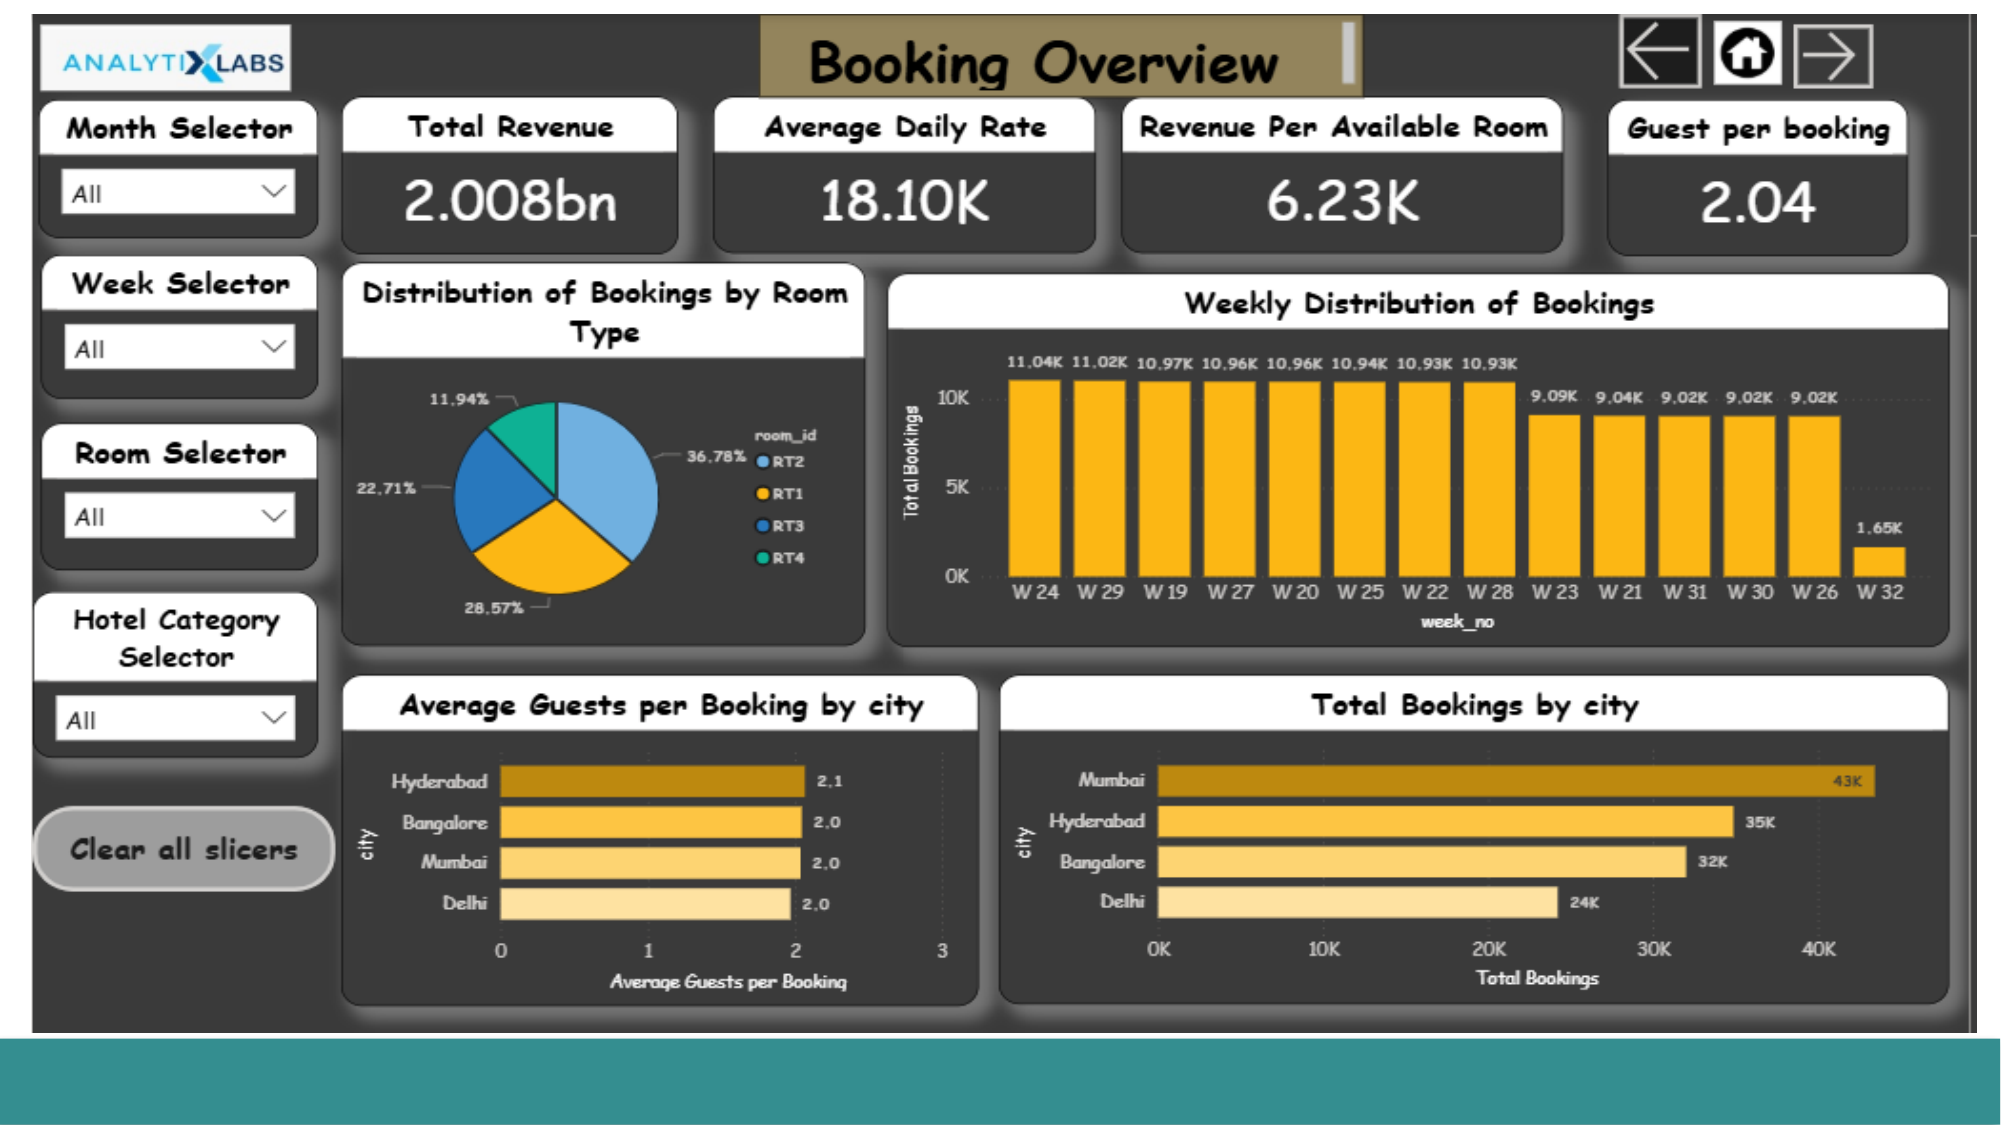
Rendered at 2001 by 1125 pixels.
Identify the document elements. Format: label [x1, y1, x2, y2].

picture [31, 14, 1978, 1033]
